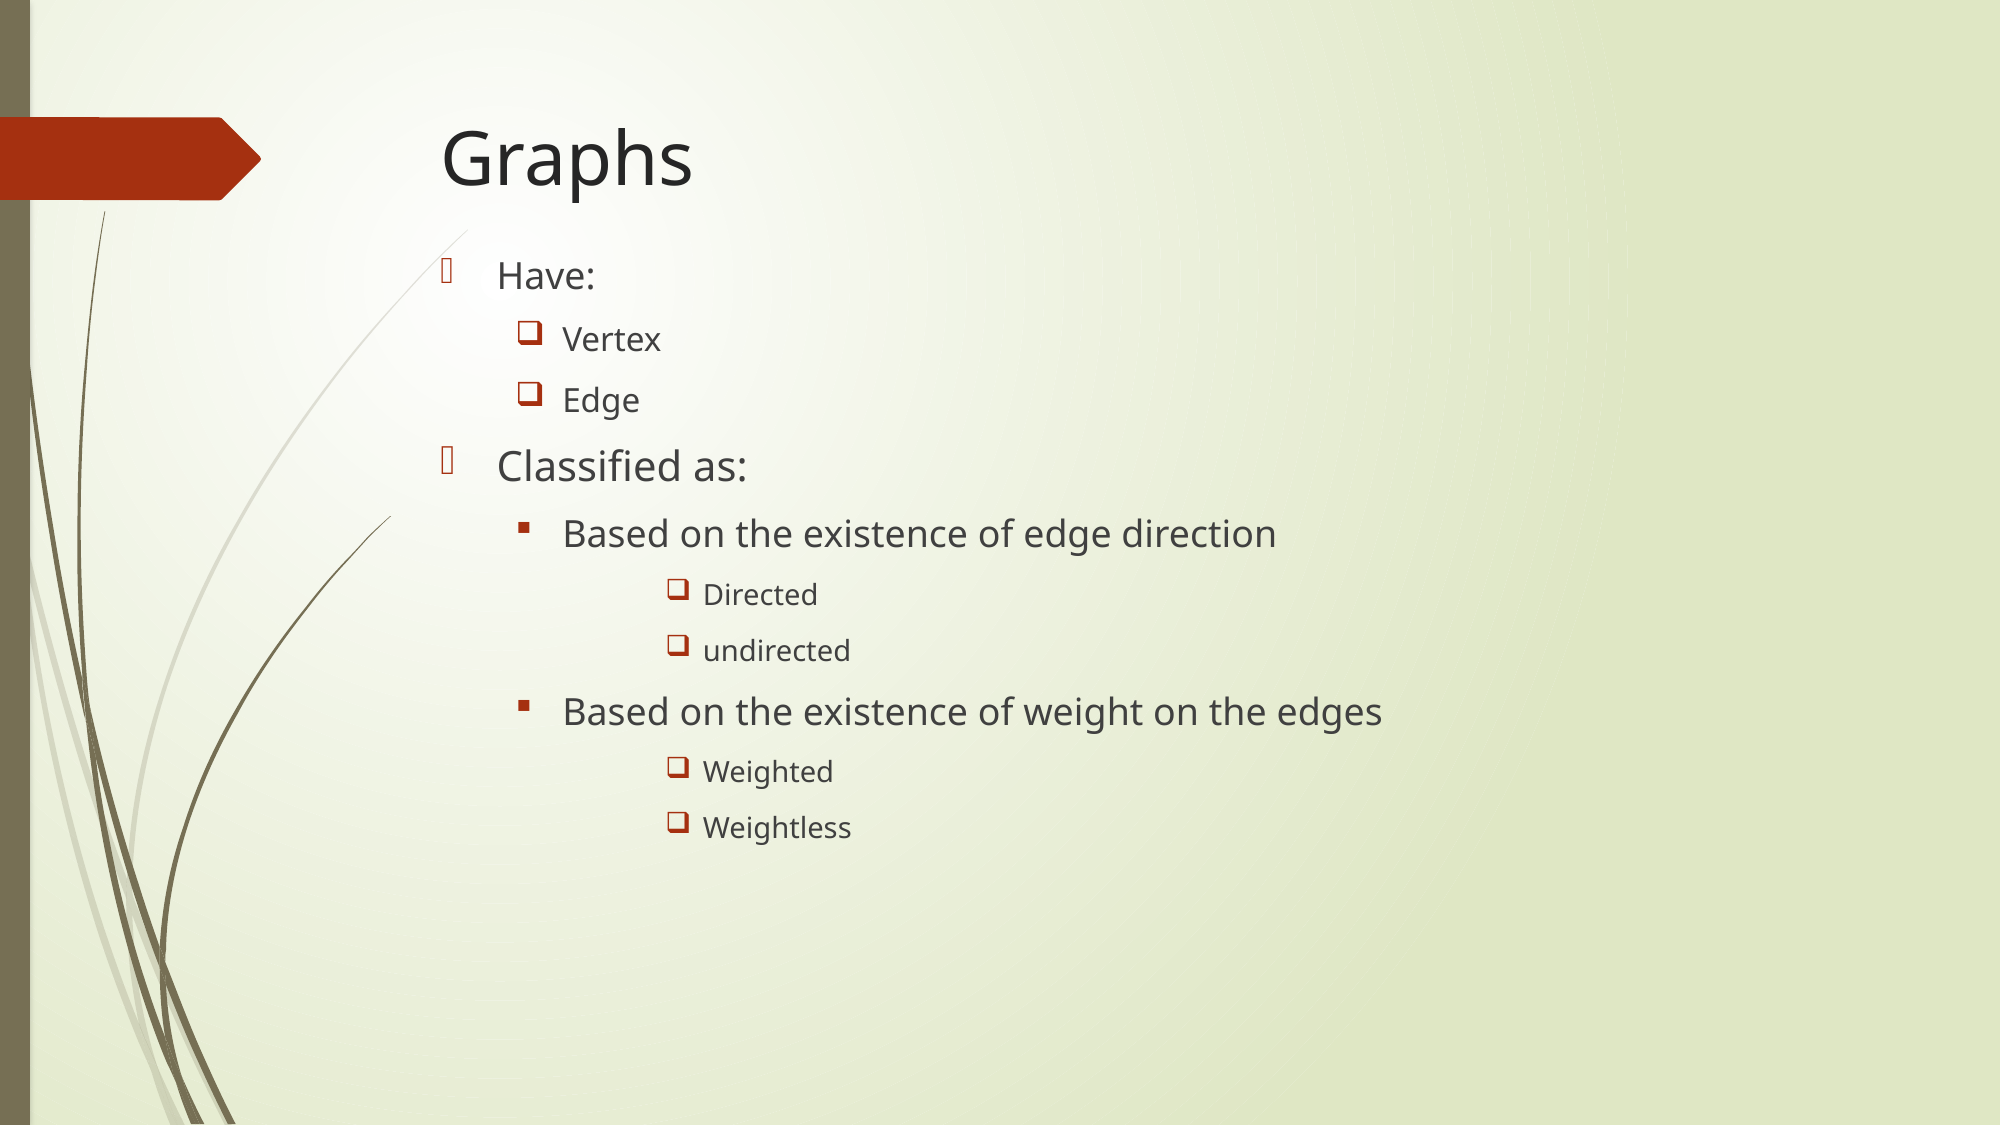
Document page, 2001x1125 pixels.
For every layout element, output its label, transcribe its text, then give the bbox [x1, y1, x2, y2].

title Graphs [425, 102, 1888, 222]
list Have: Vertex Edge Classified as: Based on the existence of edge direction Directed undirected Based on the existence of weight on the edges Weighted Weightless [425, 244, 1888, 993]
